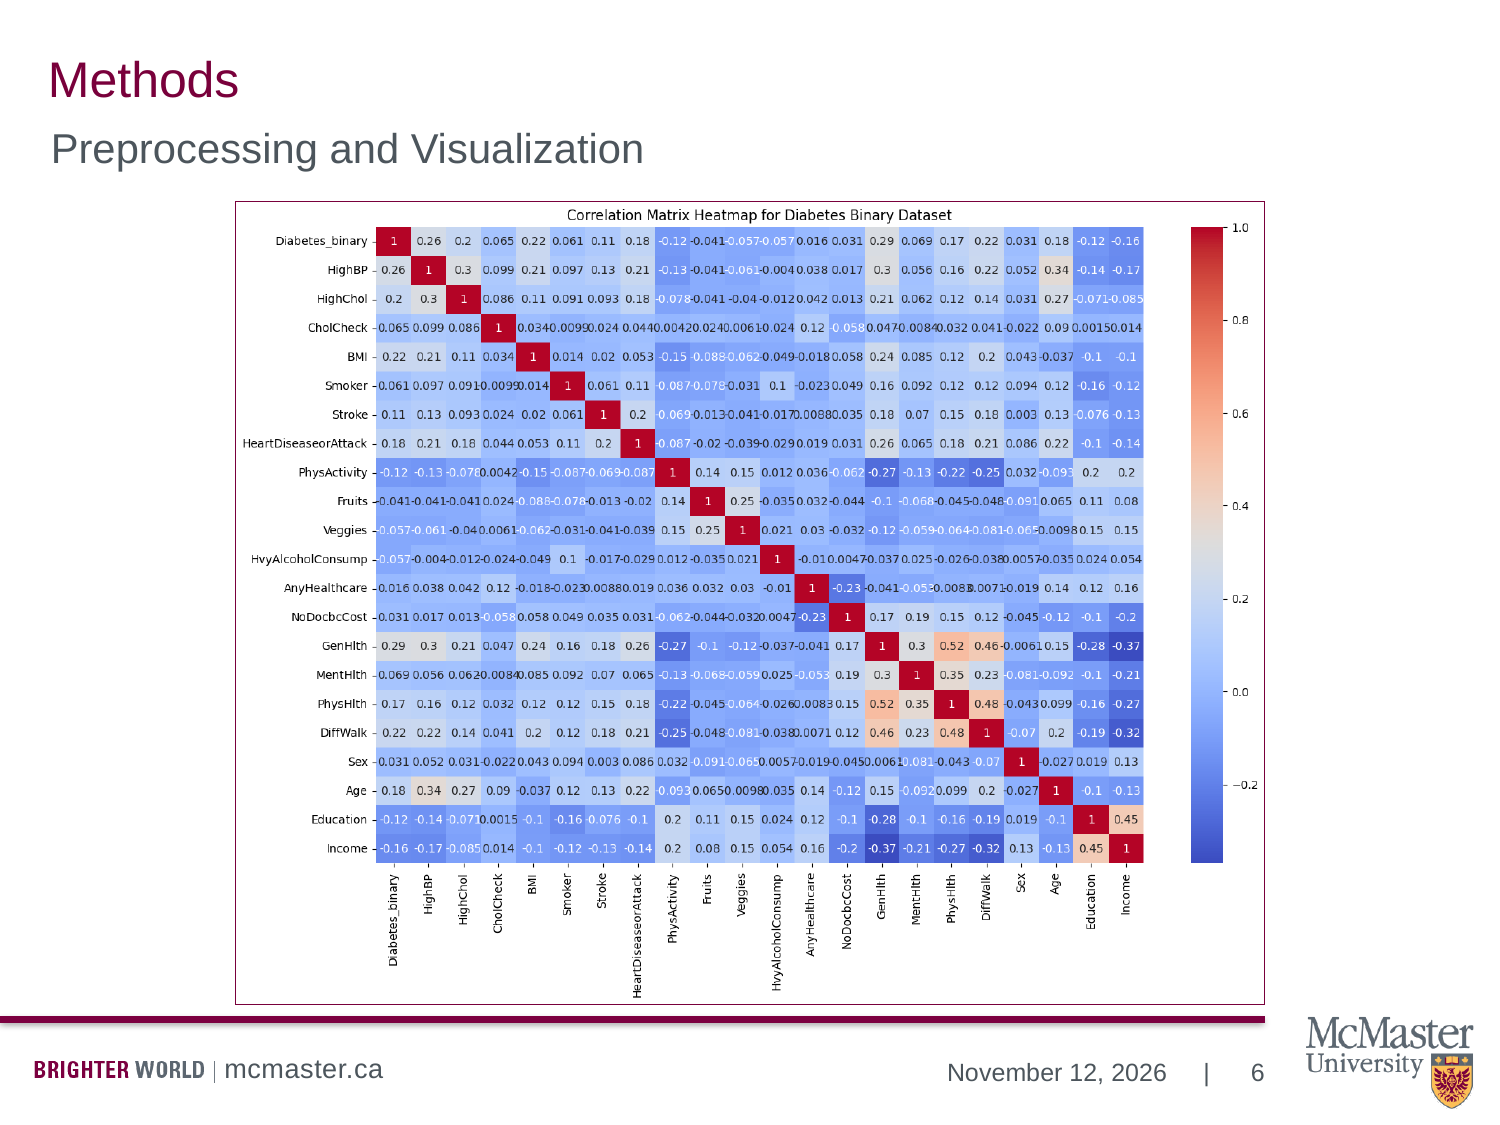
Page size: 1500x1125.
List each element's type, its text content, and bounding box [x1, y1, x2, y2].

picture [1306, 1016, 1474, 1109]
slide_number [861, 1041, 1183, 1101]
picture [235, 200, 1265, 1005]
list Preprocessing and Visualization [33, 108, 1474, 232]
slide_number 6 [1186, 1041, 1265, 1101]
text_box [490, 1012, 1147, 1024]
title Methods [32, 0, 1474, 108]
picture [32, 1059, 220, 1083]
